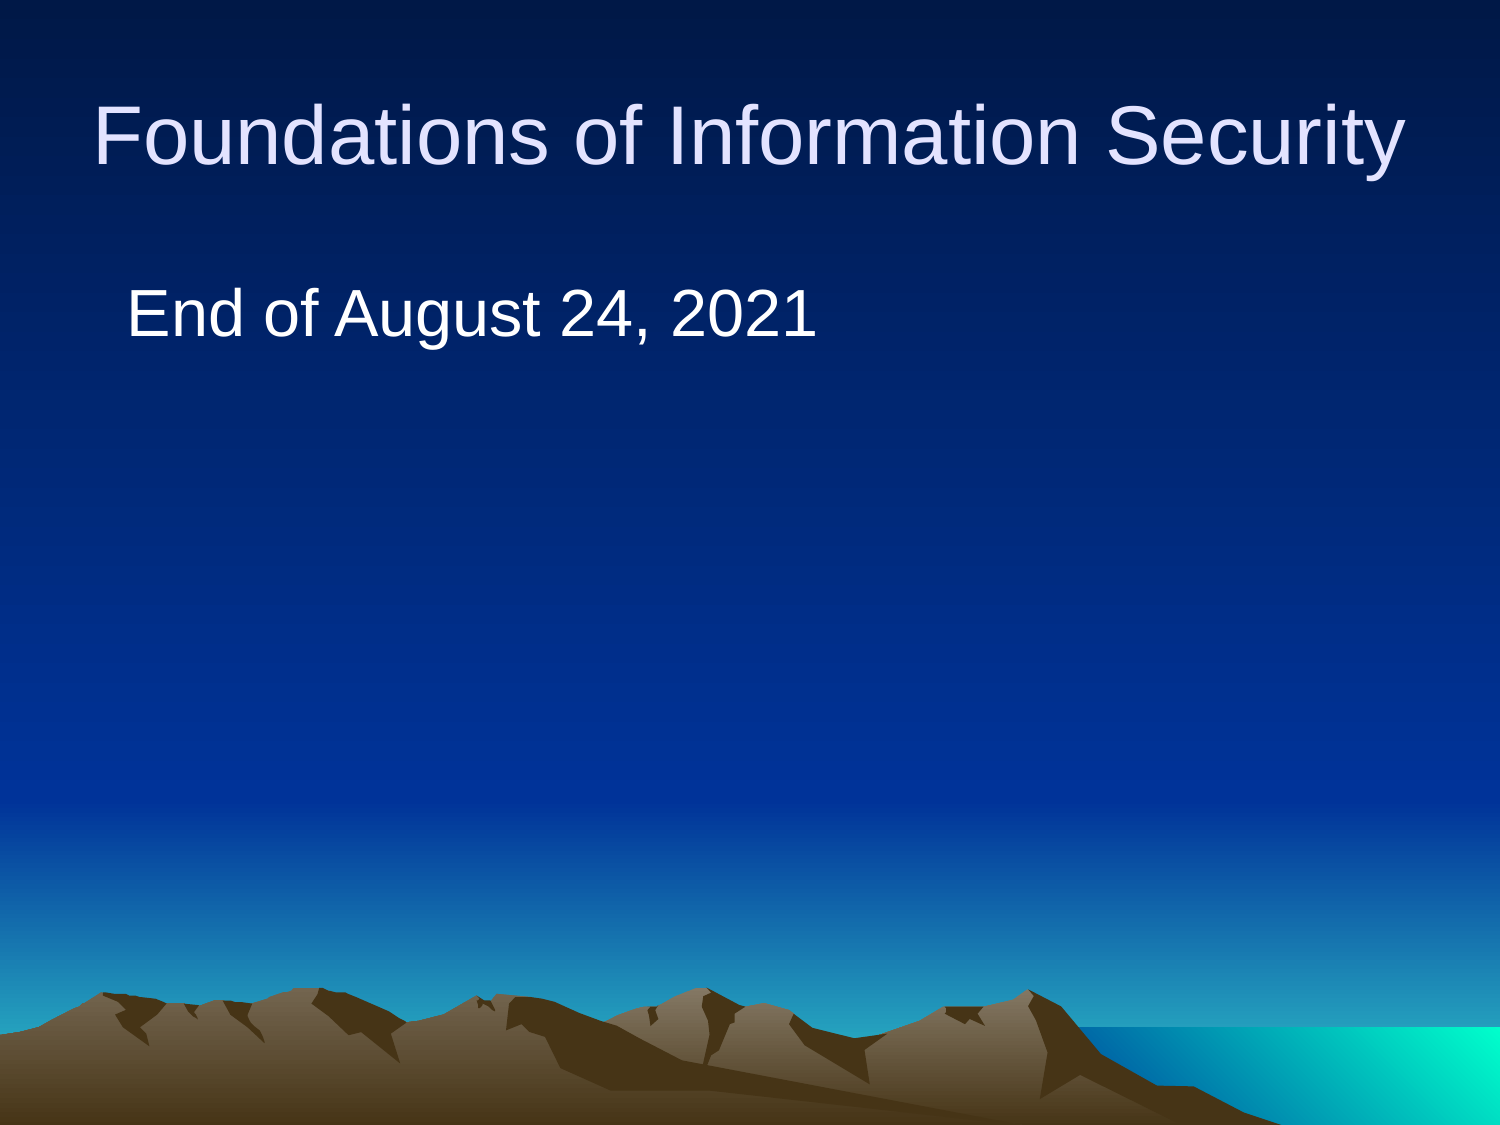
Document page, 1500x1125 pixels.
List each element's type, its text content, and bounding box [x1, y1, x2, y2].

list End of August 24, 2021 [75, 262, 1425, 1000]
title Foundations of Information Security [75, 37, 1425, 225]
